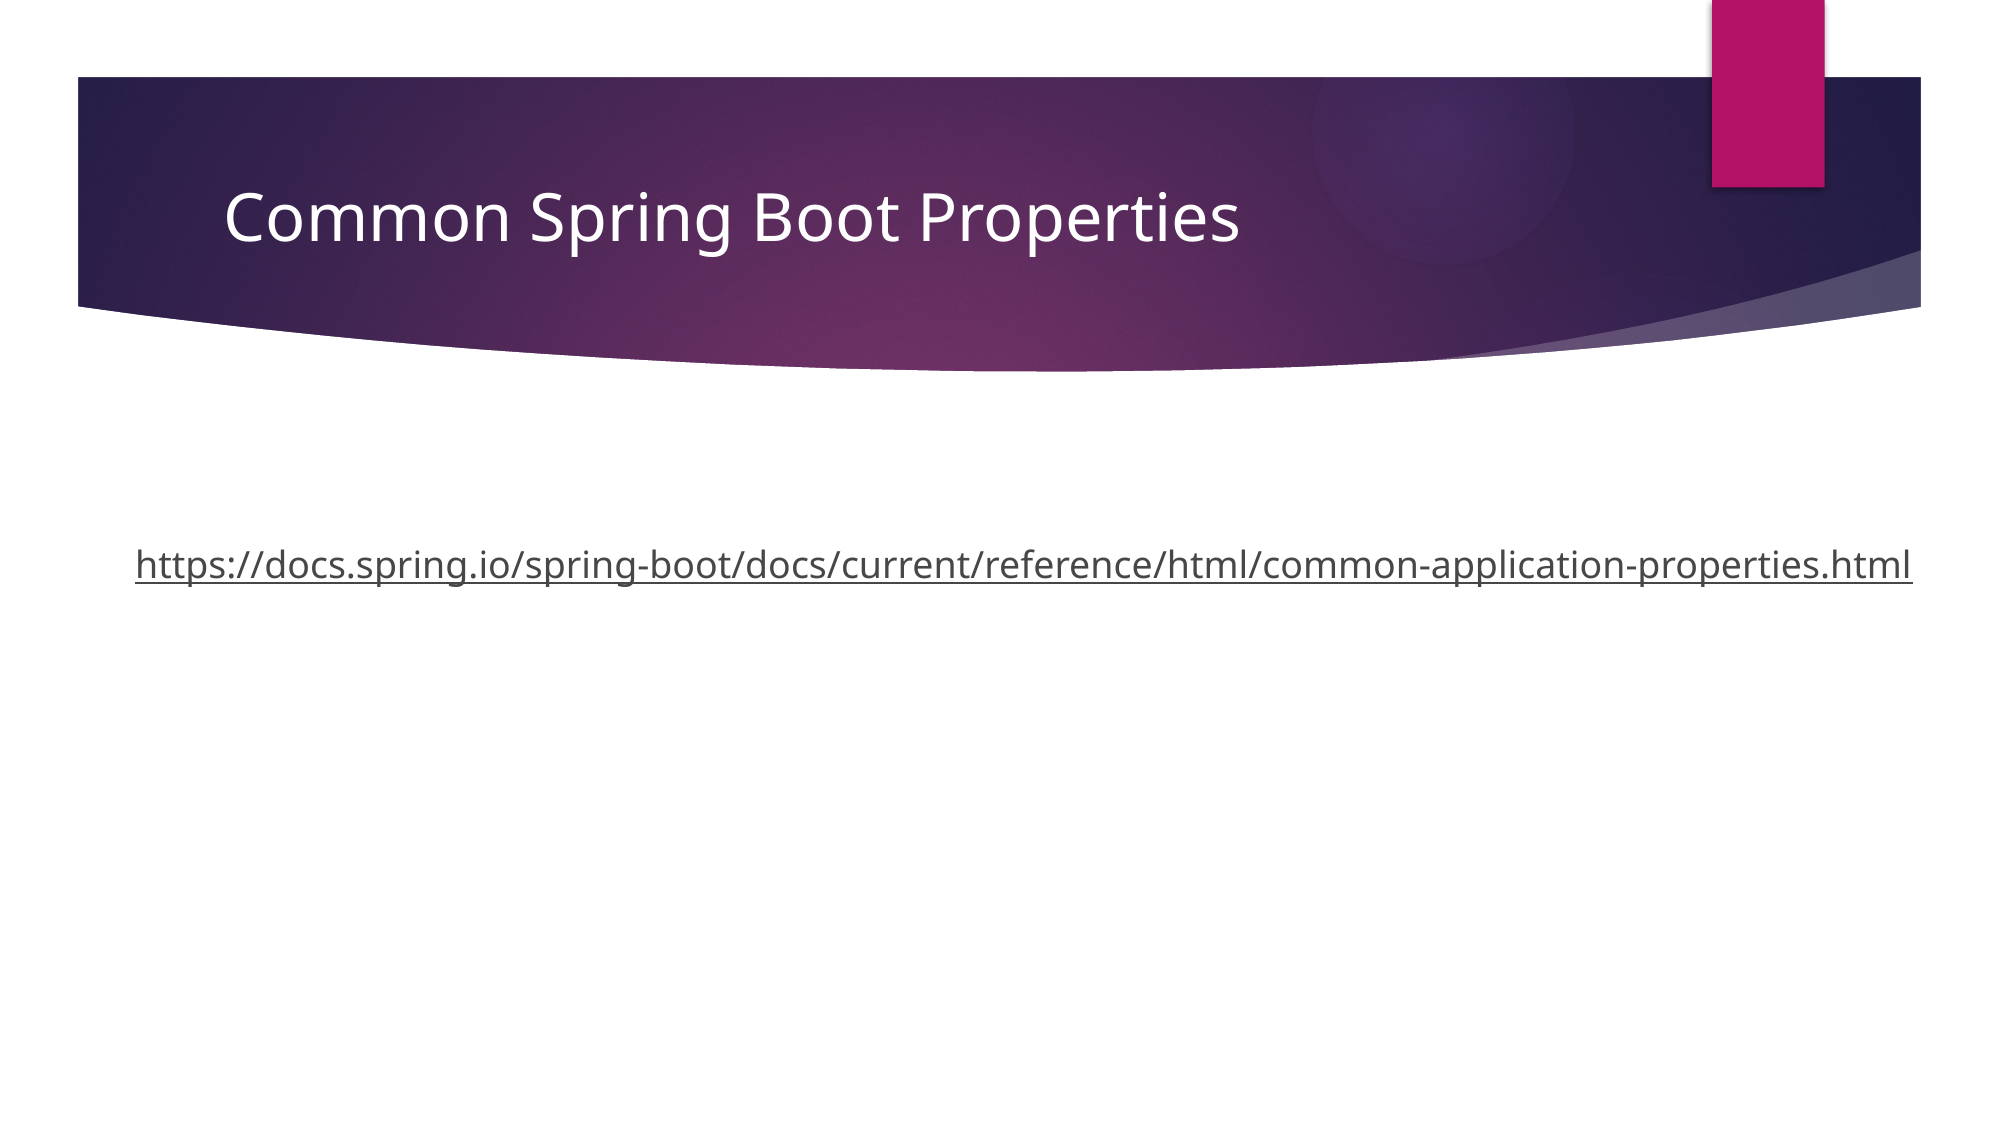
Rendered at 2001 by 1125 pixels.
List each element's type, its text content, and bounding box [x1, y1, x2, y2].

text_box https://docs.spring.io/spring-boot/docs/current/reference/html/common-application-properties.html [120, 533, 1928, 600]
text_box Common Spring Boot Properties [208, 167, 1258, 263]
